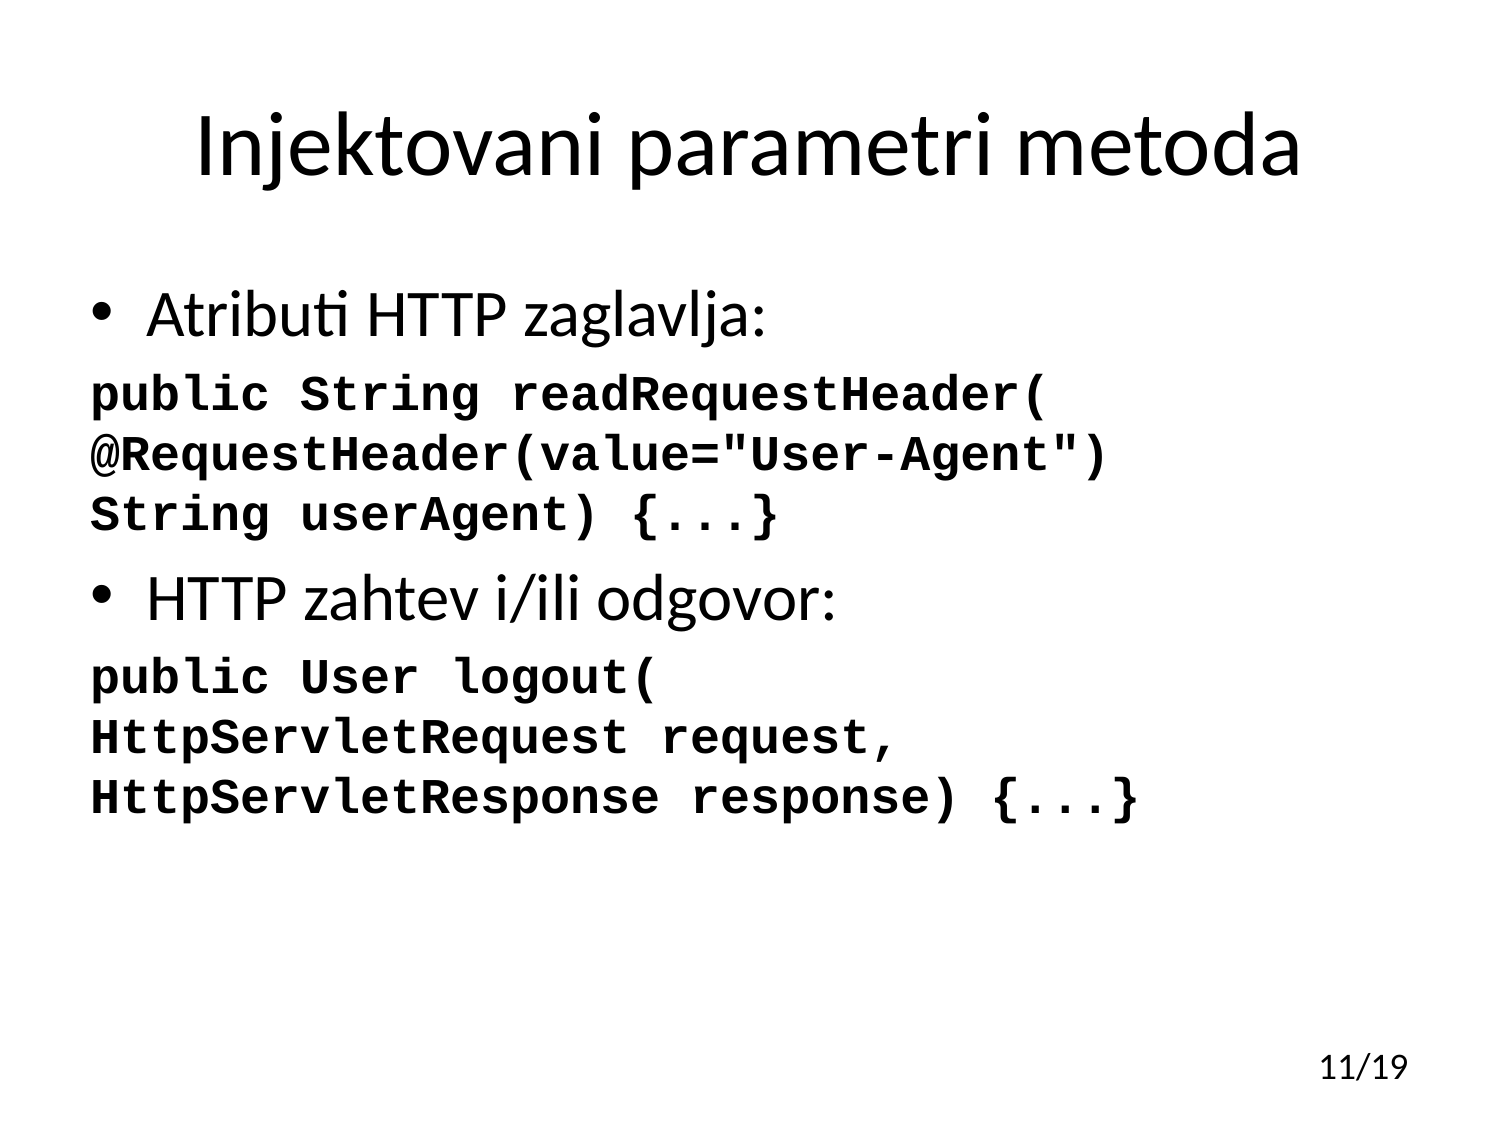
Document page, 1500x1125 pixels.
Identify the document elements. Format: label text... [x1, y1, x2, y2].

title Injektovani parametri metoda [75, 45, 1425, 233]
list Atributi HTTP zaglavlja: public String readRequestHeader( @RequestHeader(value="User-Agent") String userAgent) {...} HTTP zahtev i/ili odgovor: public User logout( HttpServletRequest request, HttpServletResponse response) {...} [75, 262, 1425, 1005]
